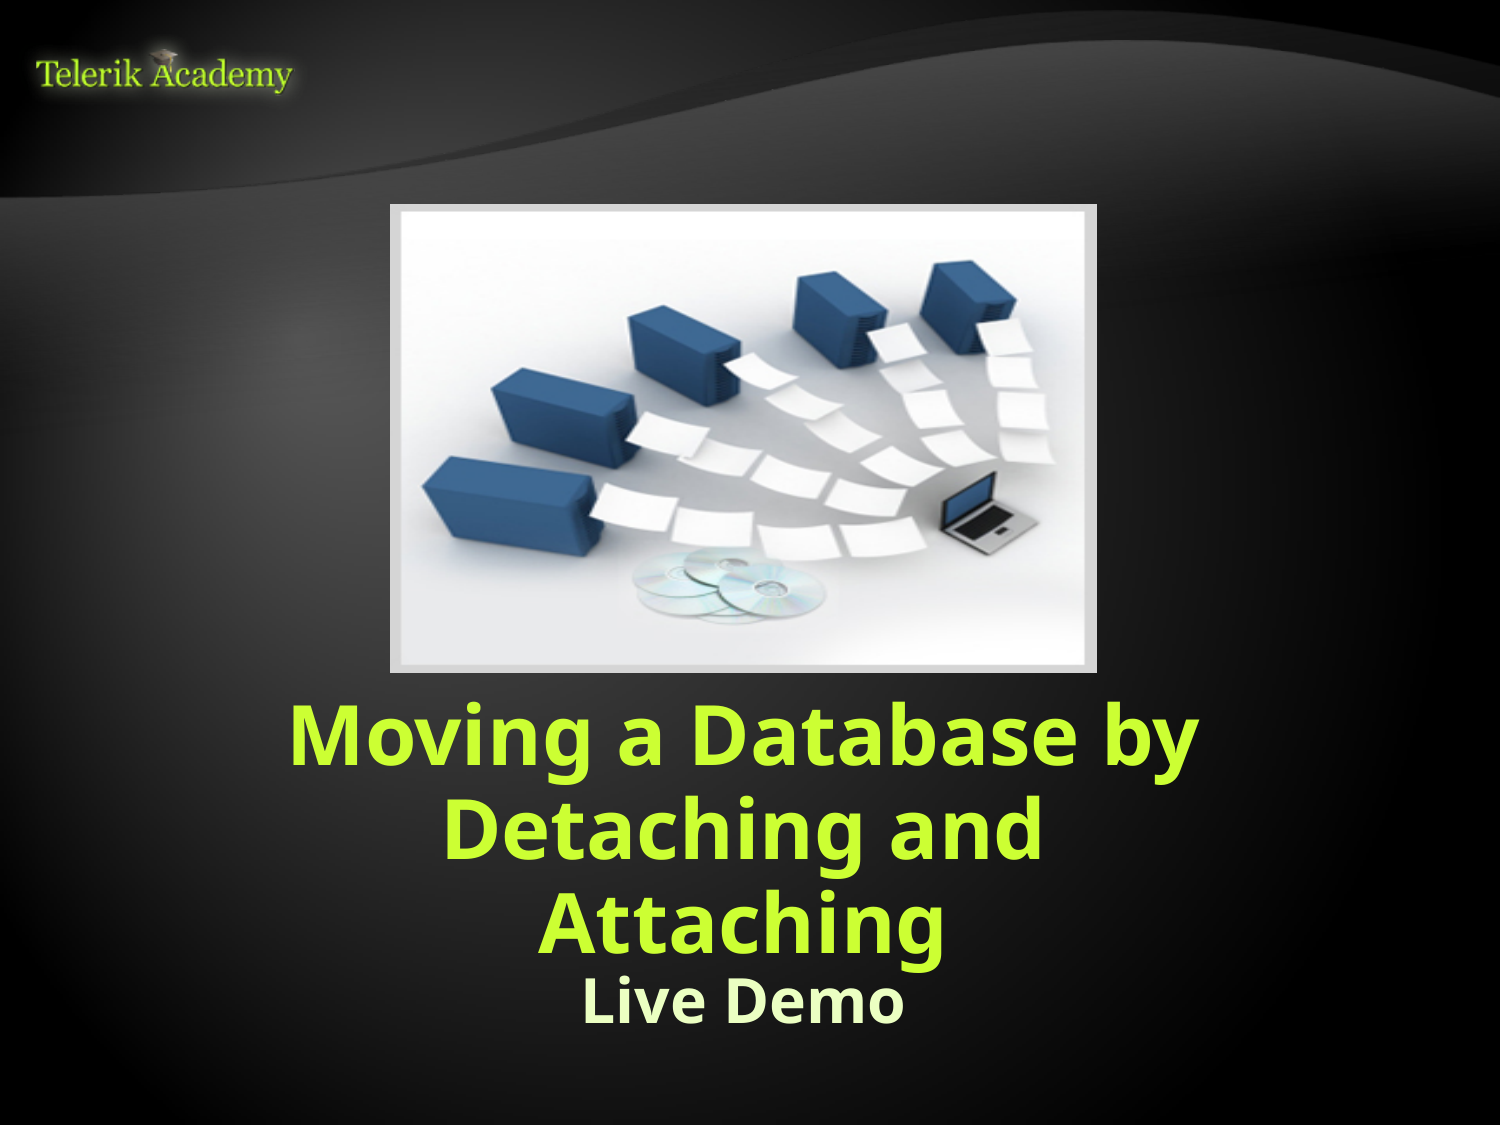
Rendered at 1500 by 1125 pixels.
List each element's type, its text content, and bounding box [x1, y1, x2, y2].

title Moving a Database by Detaching and Attaching [225, 729, 1263, 930]
picture [0, 0, 1500, 1125]
list Live Demo [525, 950, 963, 1050]
